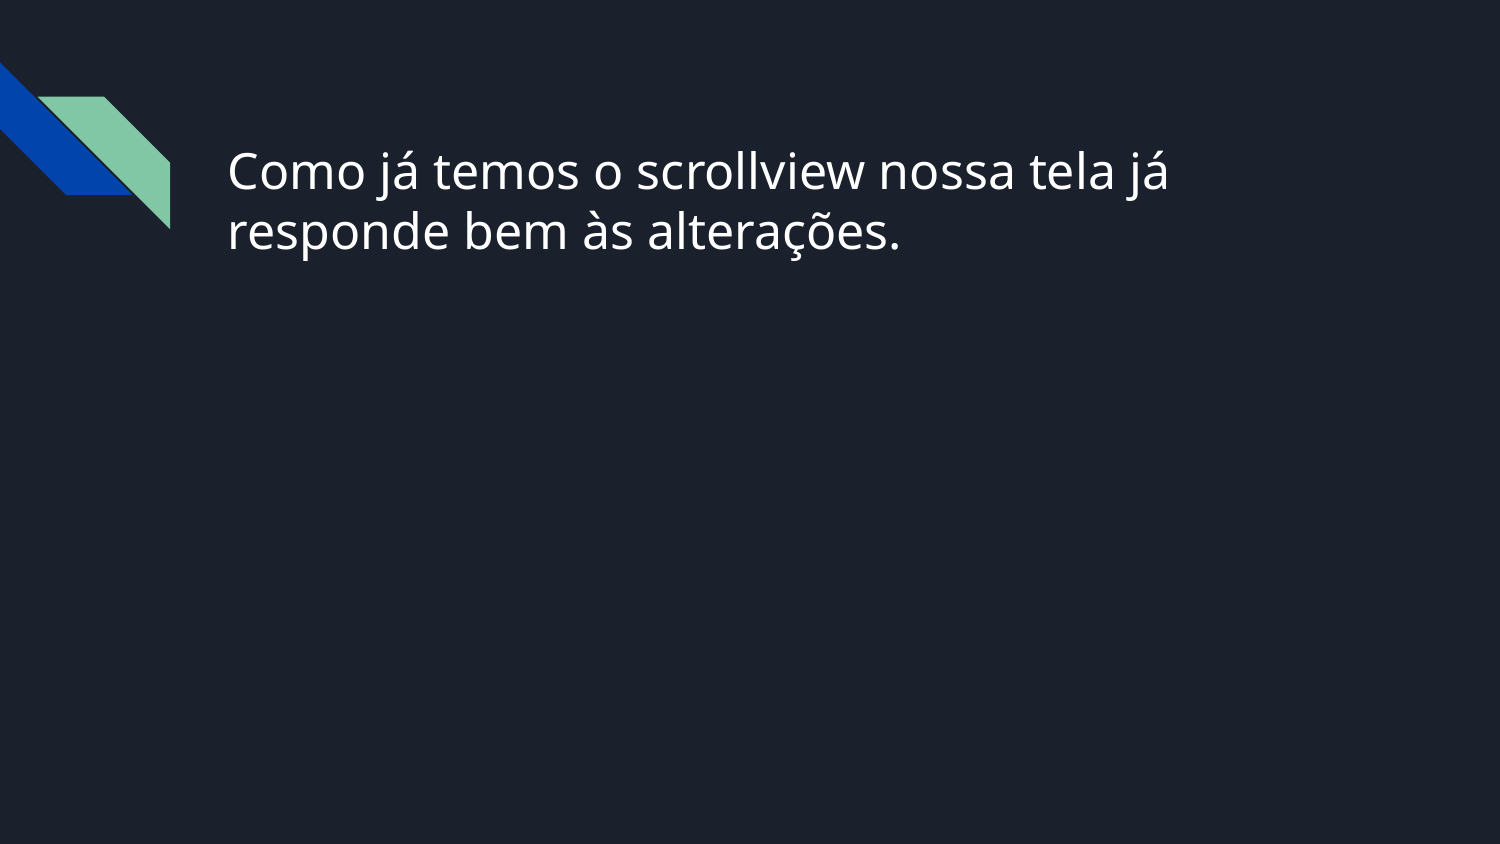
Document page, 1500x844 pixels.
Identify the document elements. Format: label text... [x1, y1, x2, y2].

title Como já temos o scrollview nossa tela já responde bem às alterações. [212, 64, 1368, 708]
